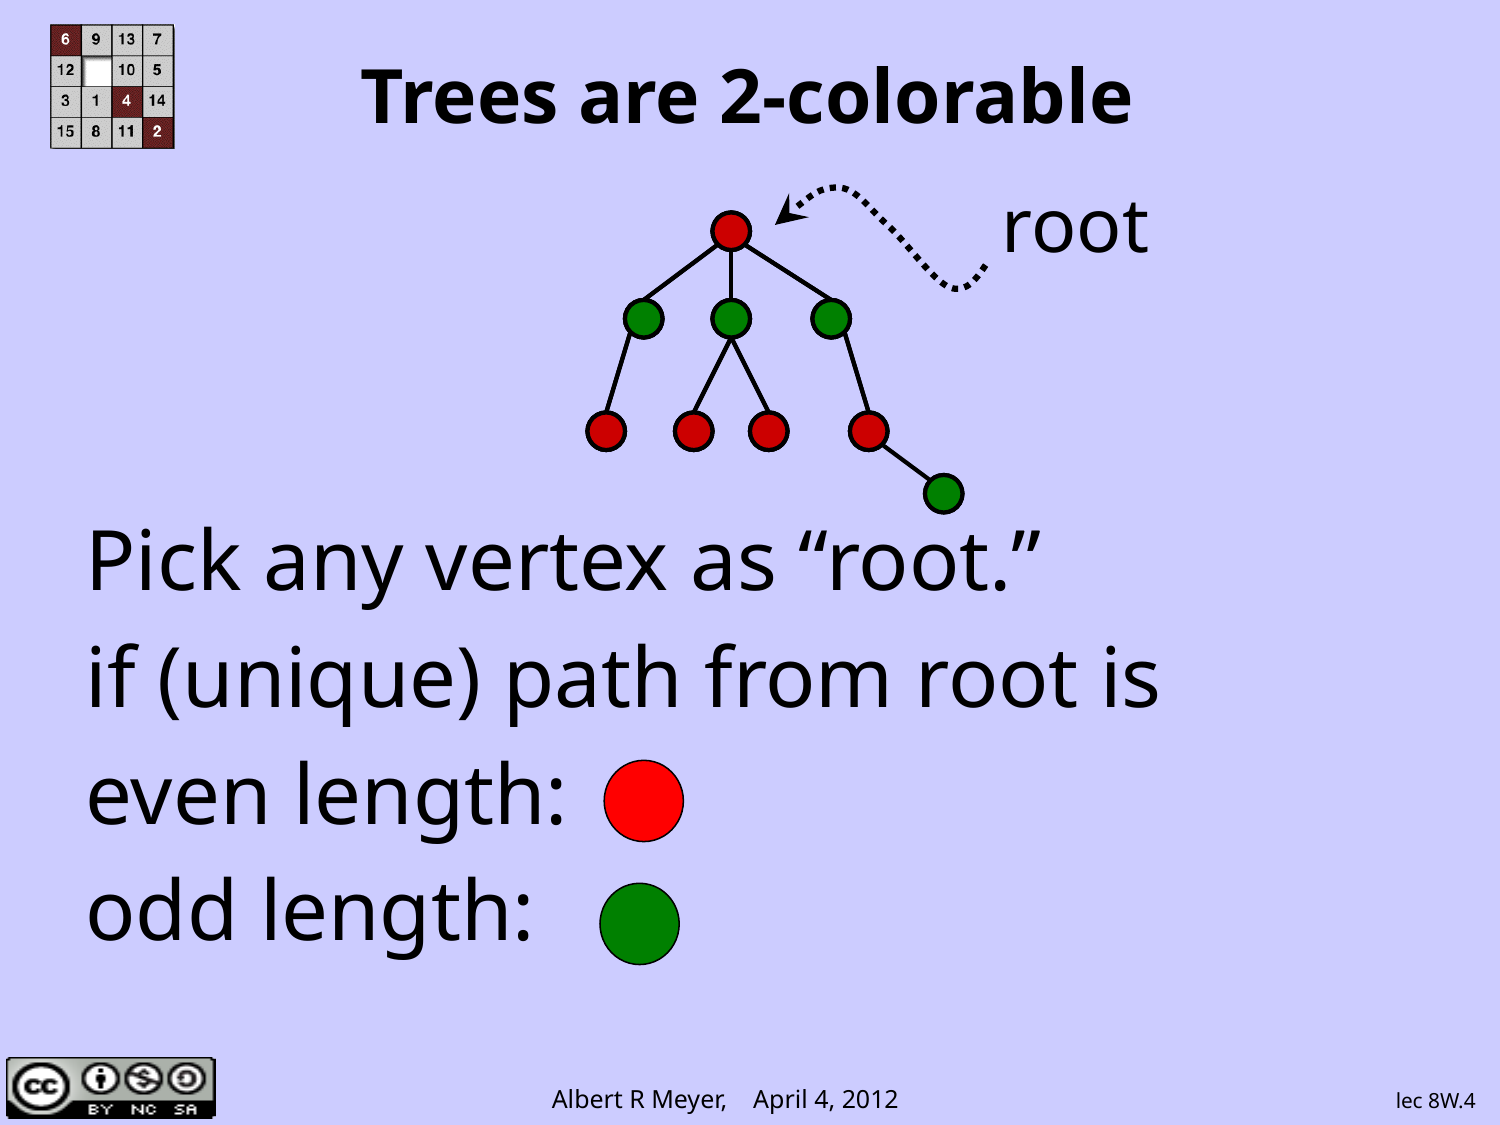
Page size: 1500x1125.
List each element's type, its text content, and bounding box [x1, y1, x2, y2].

list Pick any vertex as “root.” if (unique) path from root is even length: odd length: [70, 499, 1388, 1032]
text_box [774, 169, 1167, 294]
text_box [624, 299, 851, 338]
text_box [587, 412, 888, 451]
slide_number lec 8W.4 [1247, 1079, 1491, 1121]
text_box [587, 212, 963, 513]
text_box [604, 760, 684, 842]
title Trees are 2-colorable [345, 0, 1288, 188]
text_box [600, 883, 680, 965]
picture [6, 1057, 216, 1119]
picture [50, 24, 175, 149]
